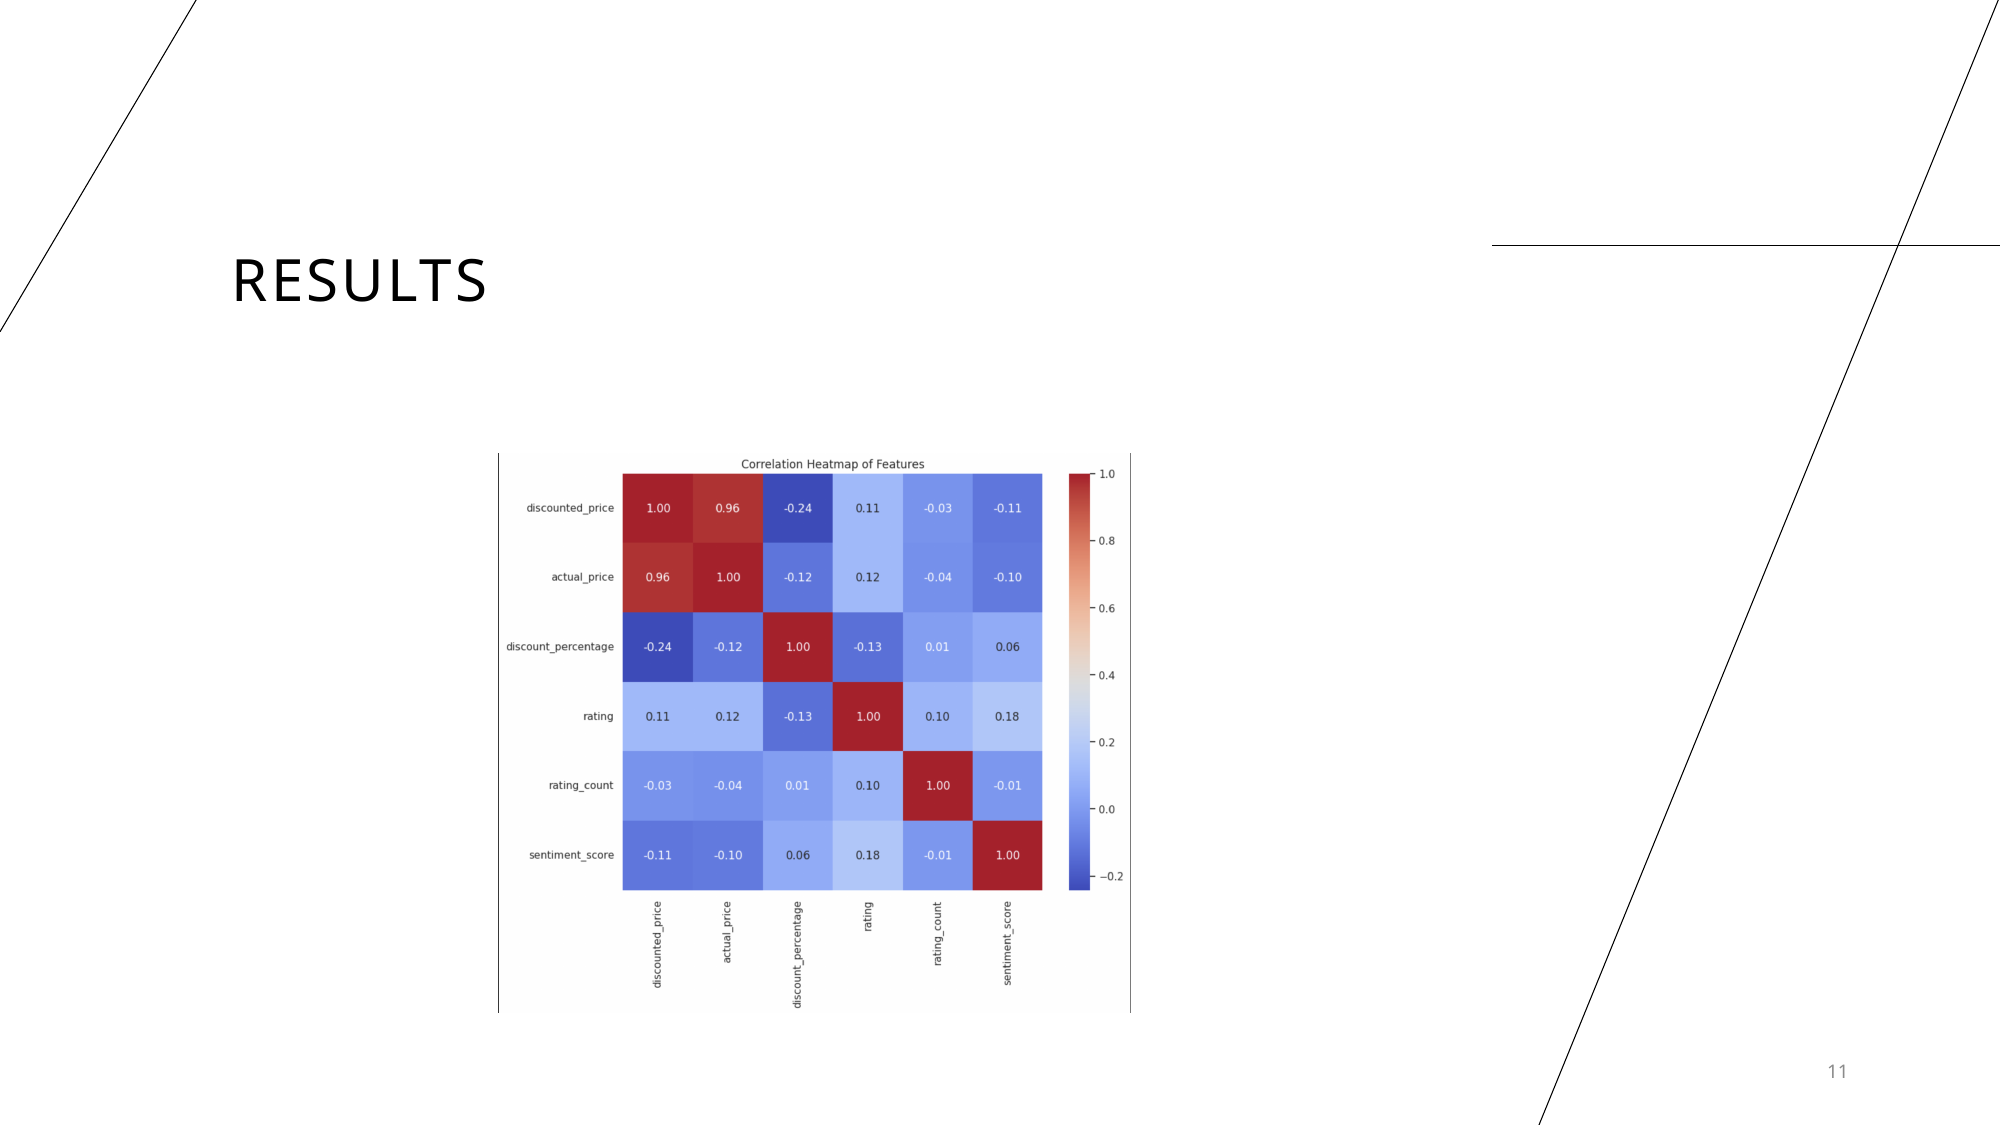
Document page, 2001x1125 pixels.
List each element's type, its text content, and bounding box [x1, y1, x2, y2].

title Results [216, 43, 1413, 392]
slide_number 11 [1701, 1042, 1864, 1103]
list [498, 453, 1131, 1013]
